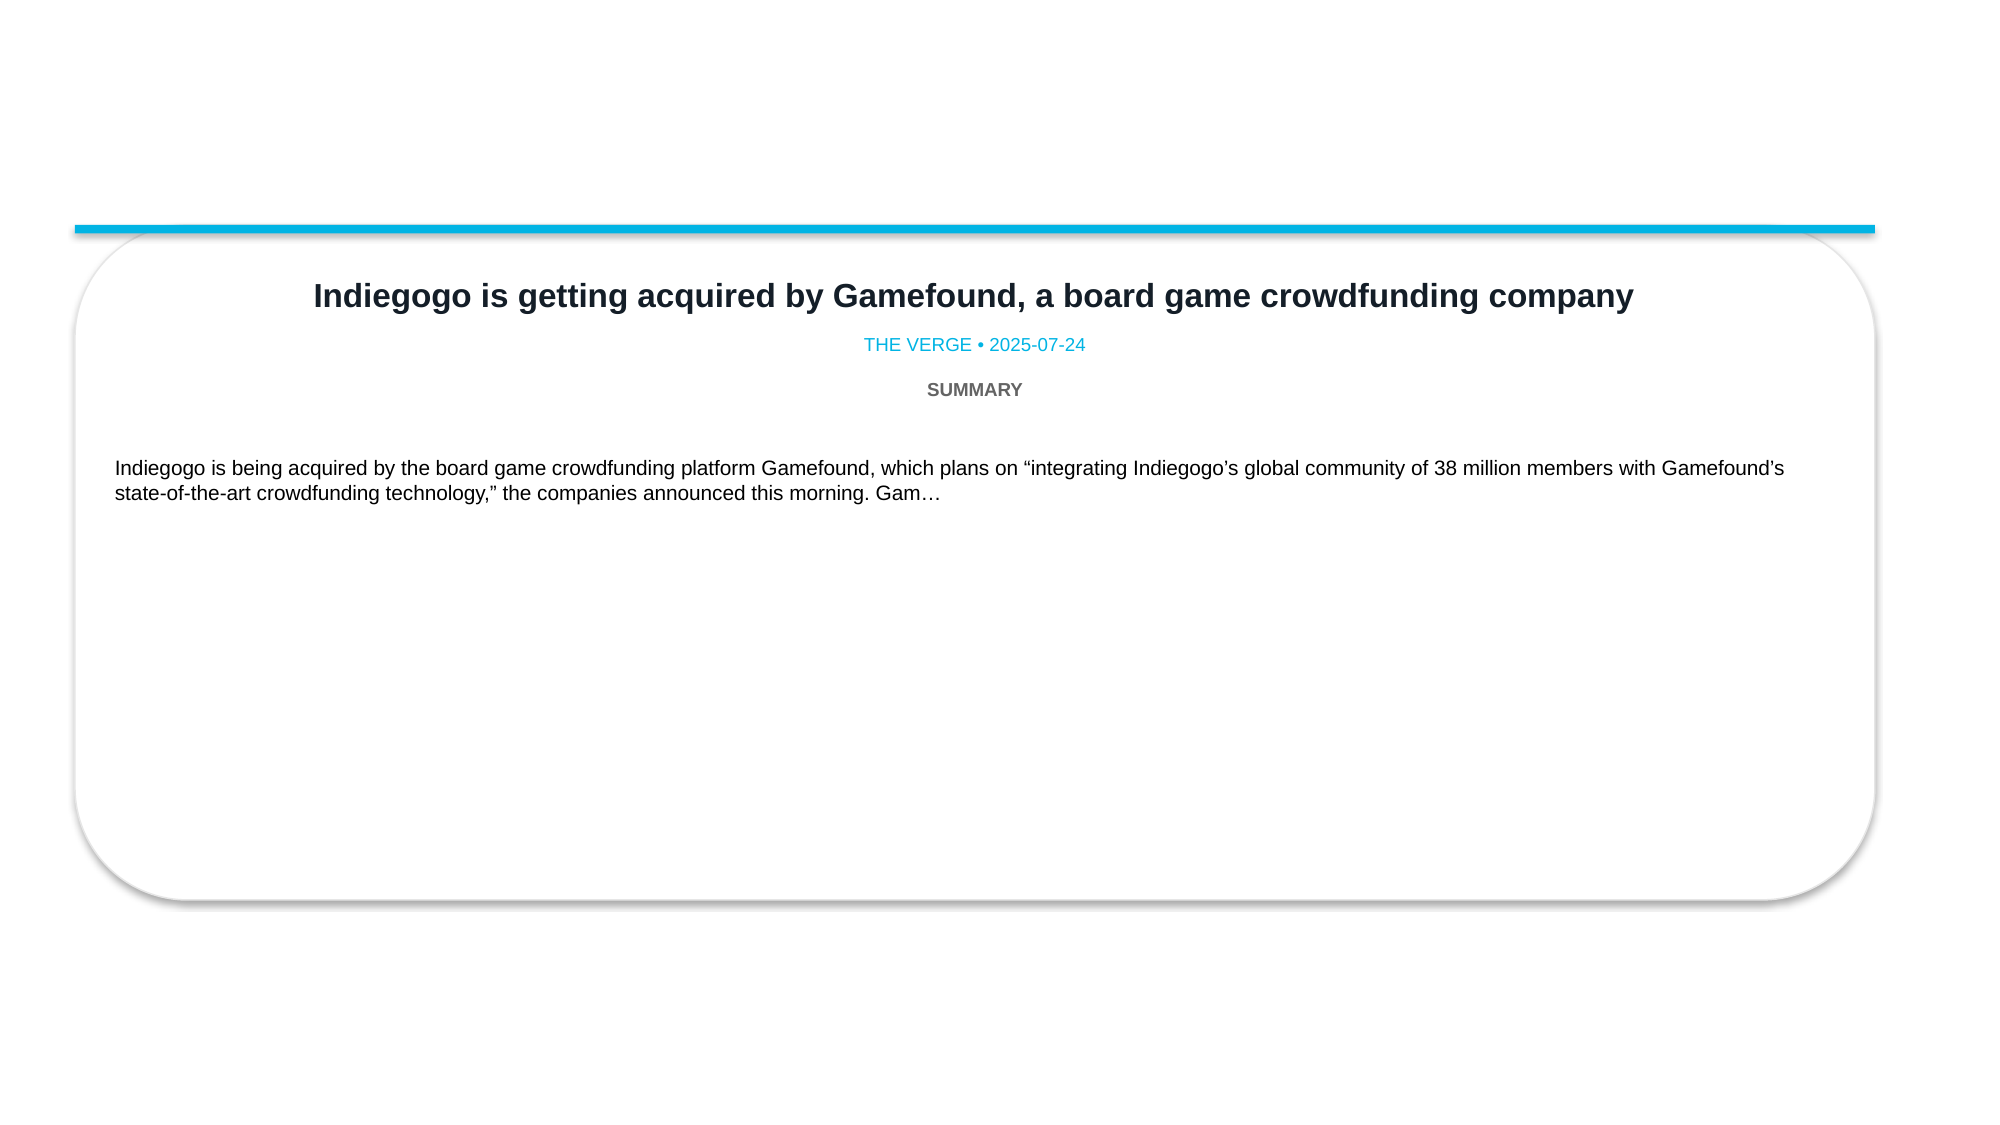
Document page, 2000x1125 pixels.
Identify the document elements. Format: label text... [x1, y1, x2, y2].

text_box [74, 245, 1876, 901]
text_box SUMMARY [912, 370, 1038, 402]
text_box THE VERGE • 2025-07-24 [849, 324, 1101, 363]
text_box [74, 224, 1876, 234]
text_box Indiegogo is getting acquired by Gamefound, a board game crowdfunding company [298, 266, 1651, 322]
text_box Indiegogo is being acquired by the board game crowdfunding platform Gamefound, which plans on “integrating Indiegogo’s global community of 38 million members with Gamefound’s state-of-the-art crowdfunding technology,” the companies announced this morning. Gam… [99, 402, 1850, 512]
